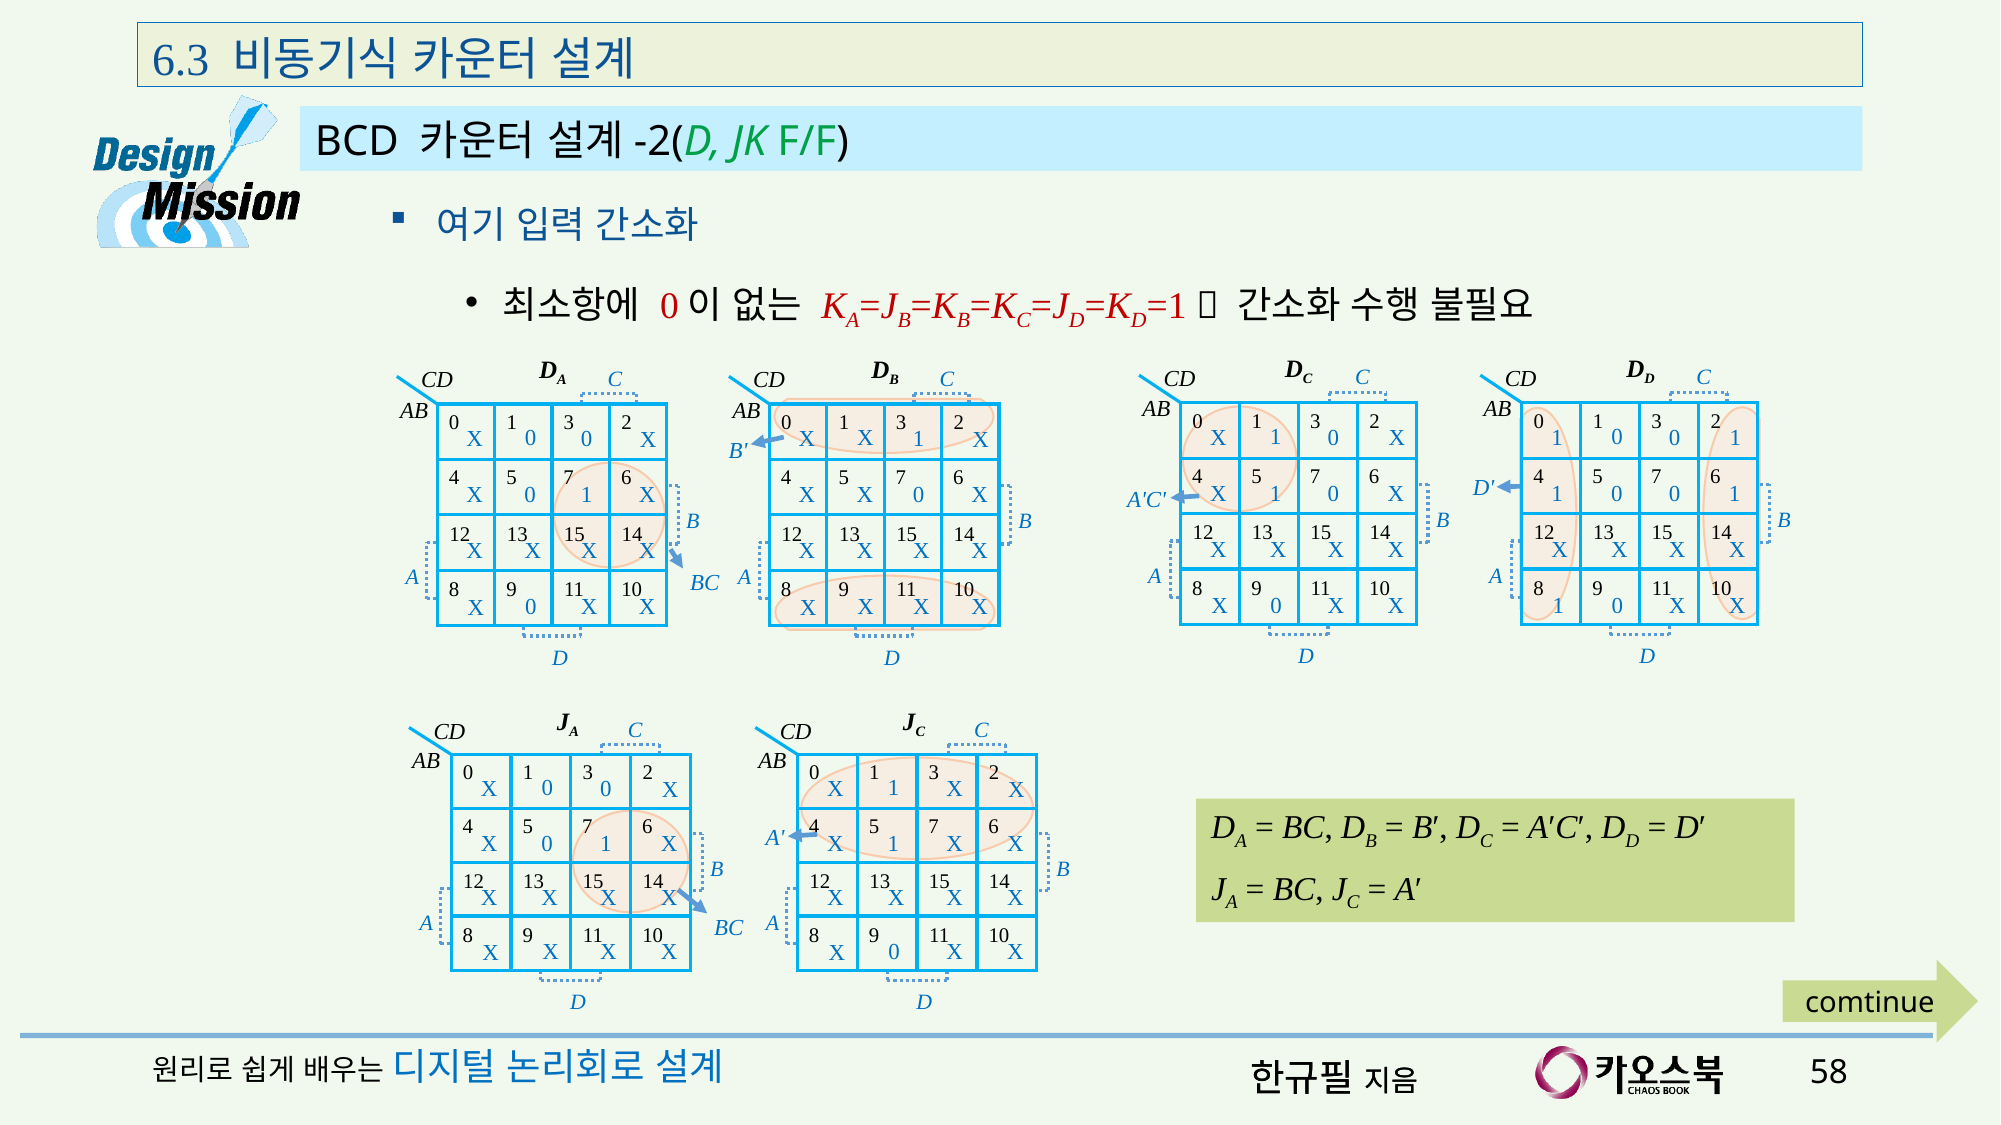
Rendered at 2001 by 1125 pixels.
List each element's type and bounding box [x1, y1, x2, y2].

text_box [299, 193, 978, 253]
text_box [396, 697, 1086, 1023]
text_box [1111, 344, 1807, 678]
picture [104, 144, 110, 163]
text_box [300, 106, 1863, 171]
slide_number [1769, 1042, 1863, 1103]
picture [1535, 1046, 1723, 1099]
picture [93, 95, 300, 248]
text_box [1781, 957, 1980, 1046]
text_box [385, 345, 1048, 679]
text_box [1196, 798, 1795, 923]
footer [137, 1035, 832, 1096]
list [299, 274, 1863, 345]
text_box [137, 22, 1863, 87]
